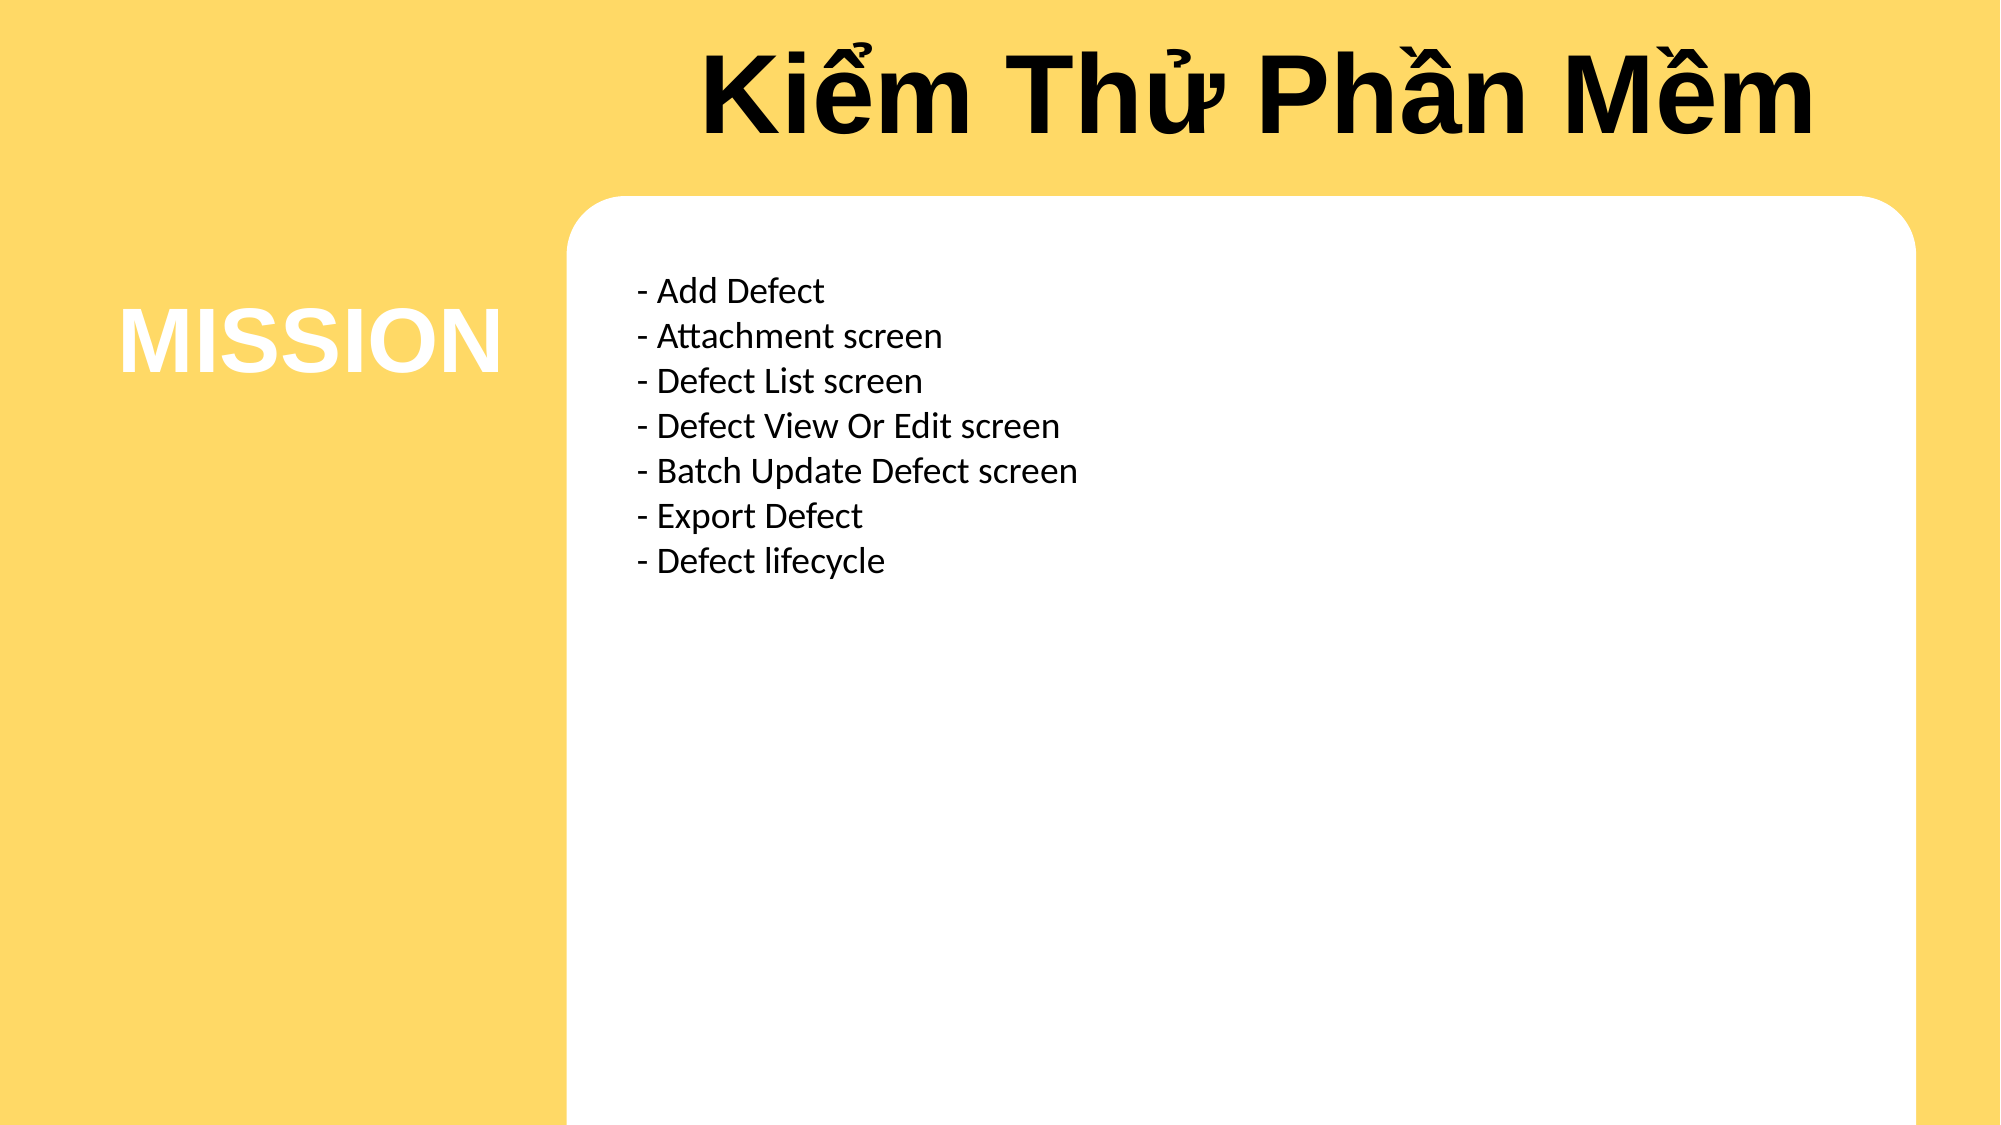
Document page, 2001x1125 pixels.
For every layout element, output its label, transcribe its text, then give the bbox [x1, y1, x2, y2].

text_box Kiểm Thử Phần Mềm [566, 13, 1952, 164]
text_box [0, 0, 2000, 1125]
text_box [565, 195, 1918, 1125]
text_box MISSION [24, 273, 565, 398]
text_box - Add Defect - Attachment screen - Defect List screen - Defect View Or Edit screen - Batch Update Defect screen - Export Defect - Defect lifecycle [622, 258, 1310, 589]
